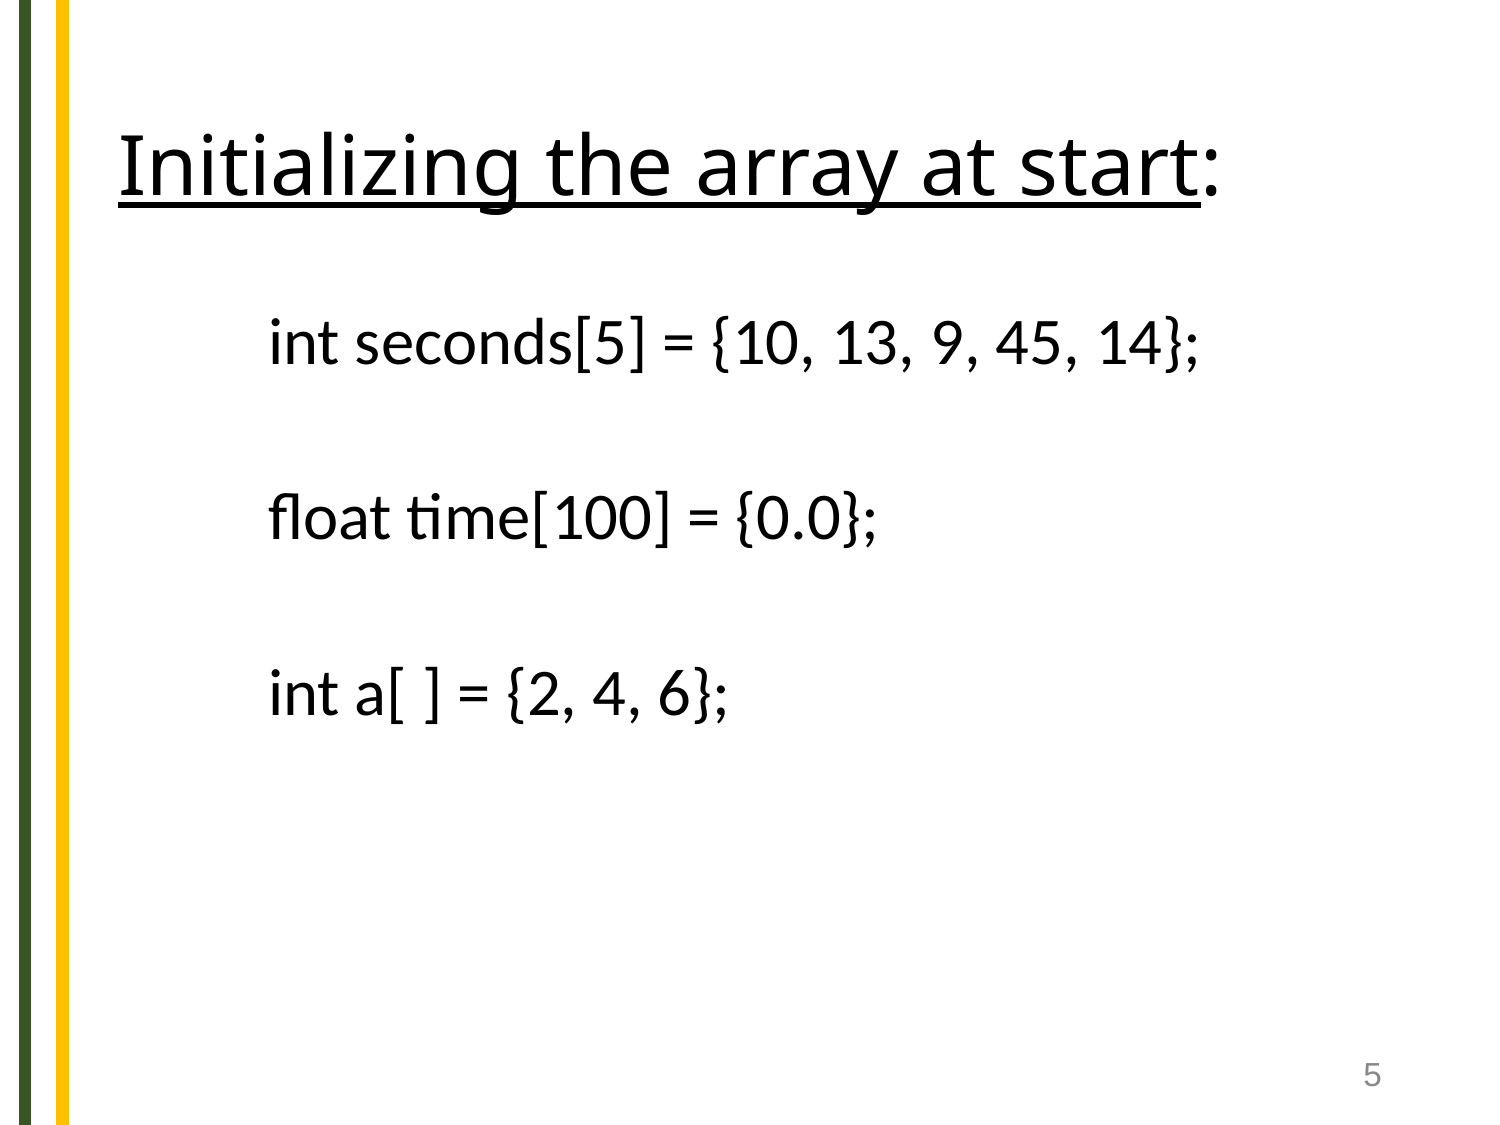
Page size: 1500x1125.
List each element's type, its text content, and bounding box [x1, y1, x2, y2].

title Initializing the array at start: [103, 59, 1397, 278]
list int seconds[5] = {10, 13, 9, 45, 14}; float time[100] = {0.0}; int a[ ] = {2, 4, 6}; [103, 299, 1397, 1014]
slide_number 5 [1059, 1042, 1397, 1103]
